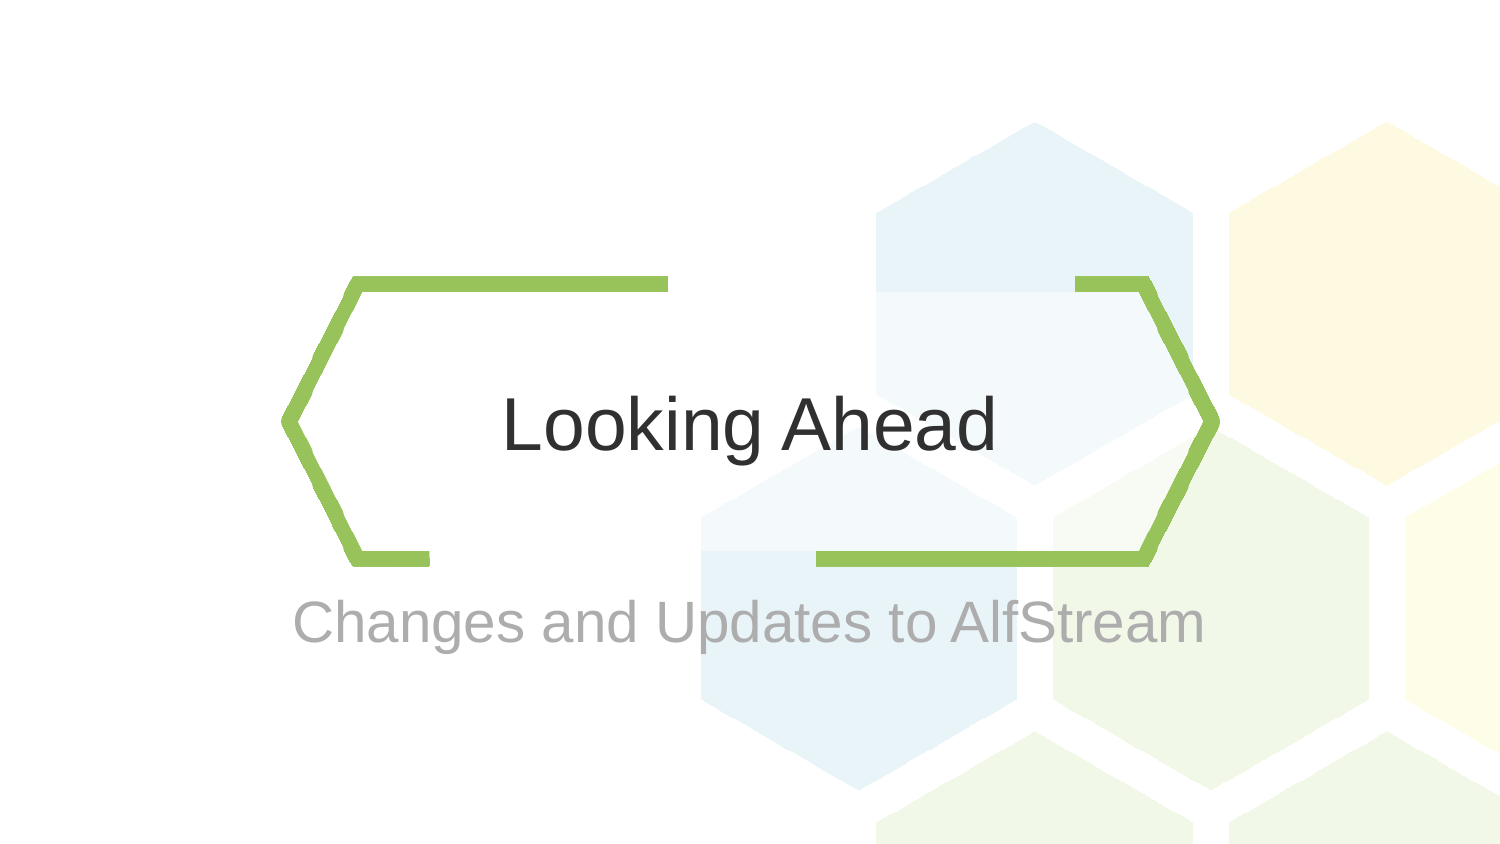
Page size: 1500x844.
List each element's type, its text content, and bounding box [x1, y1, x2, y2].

subtitle Changes and Updates to AlfStream [51, 569, 1449, 786]
picture [0, 0, 1500, 844]
title Looking Ahead [51, 358, 1449, 481]
